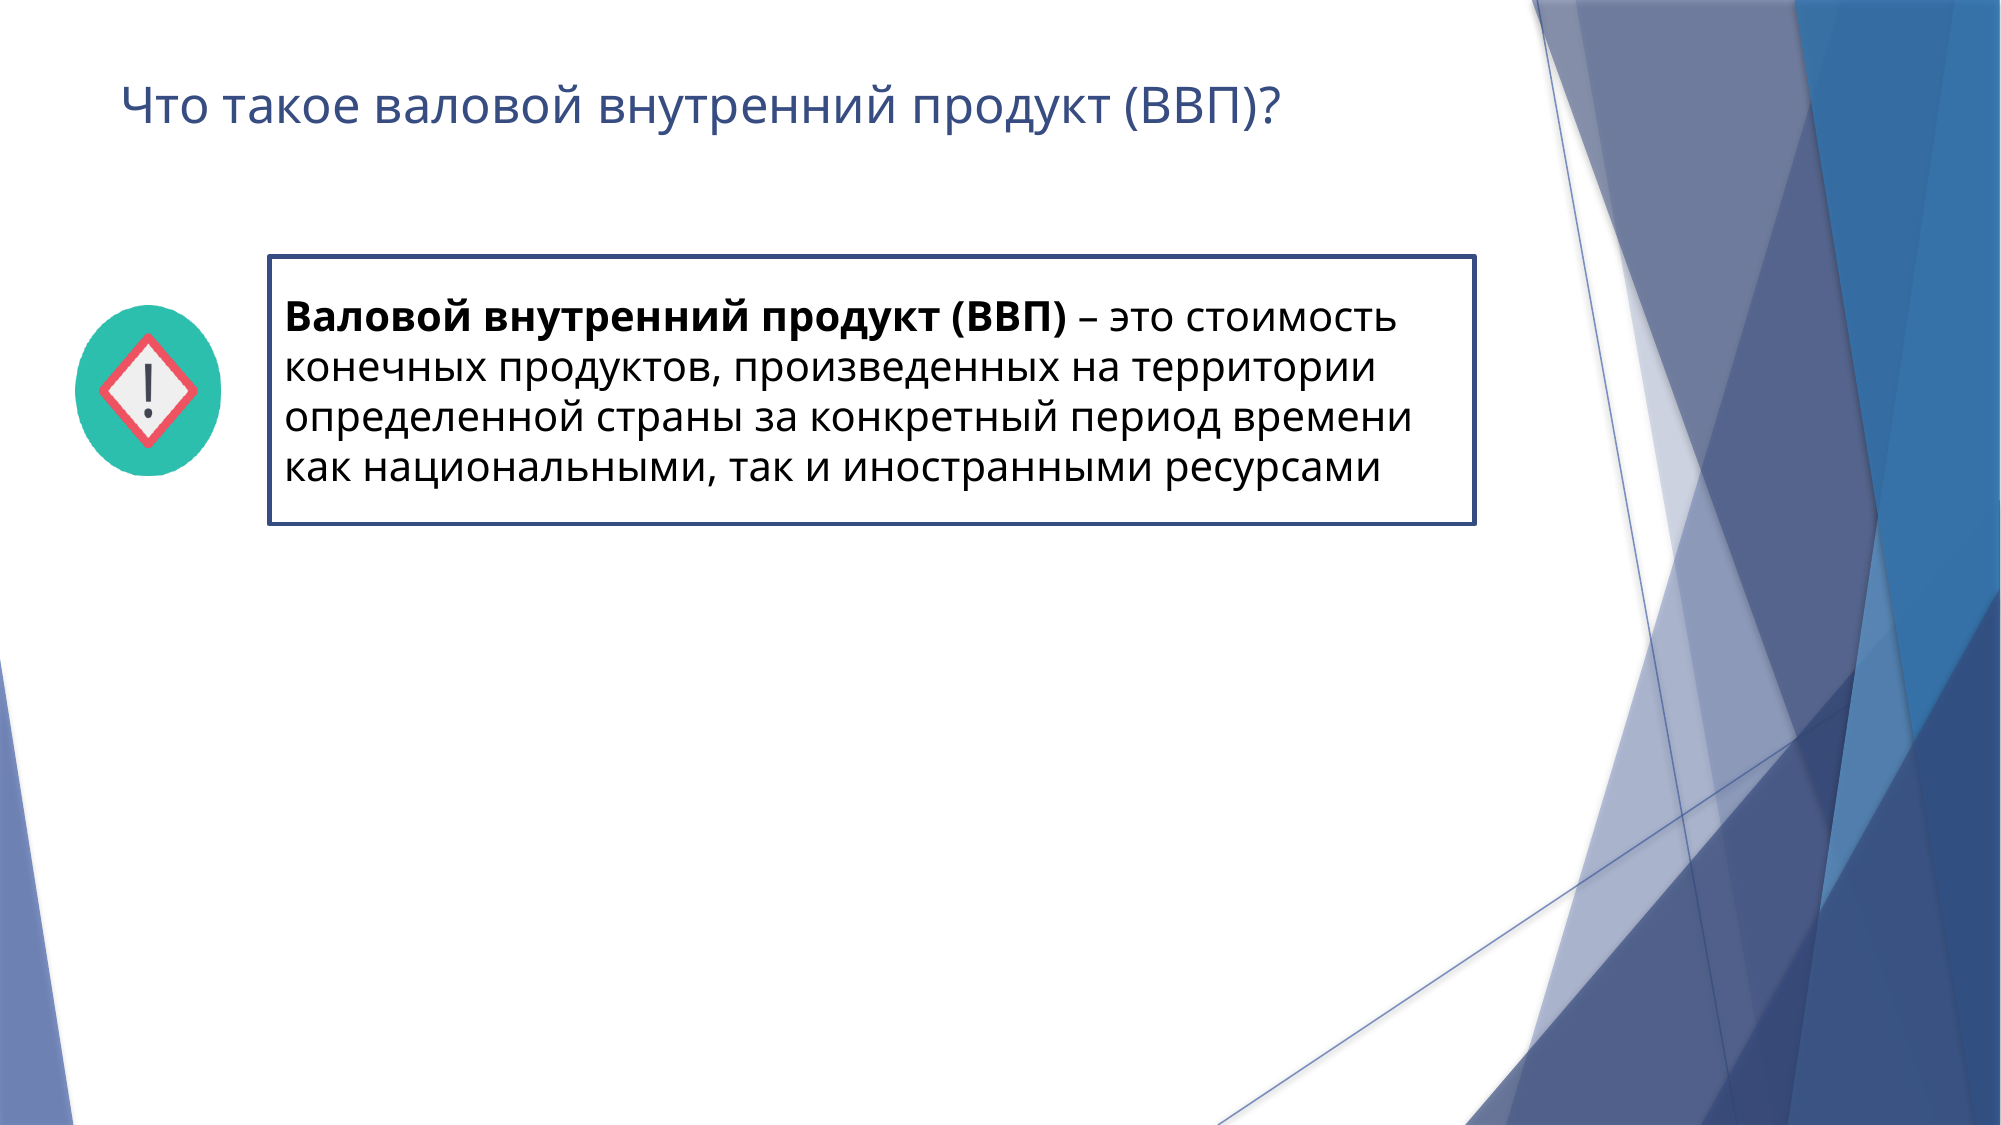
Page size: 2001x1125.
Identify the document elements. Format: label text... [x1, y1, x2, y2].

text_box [74, 255, 1475, 525]
text_box Что такое валовой внутренний продукт (ВВП)? [105, 65, 1487, 176]
